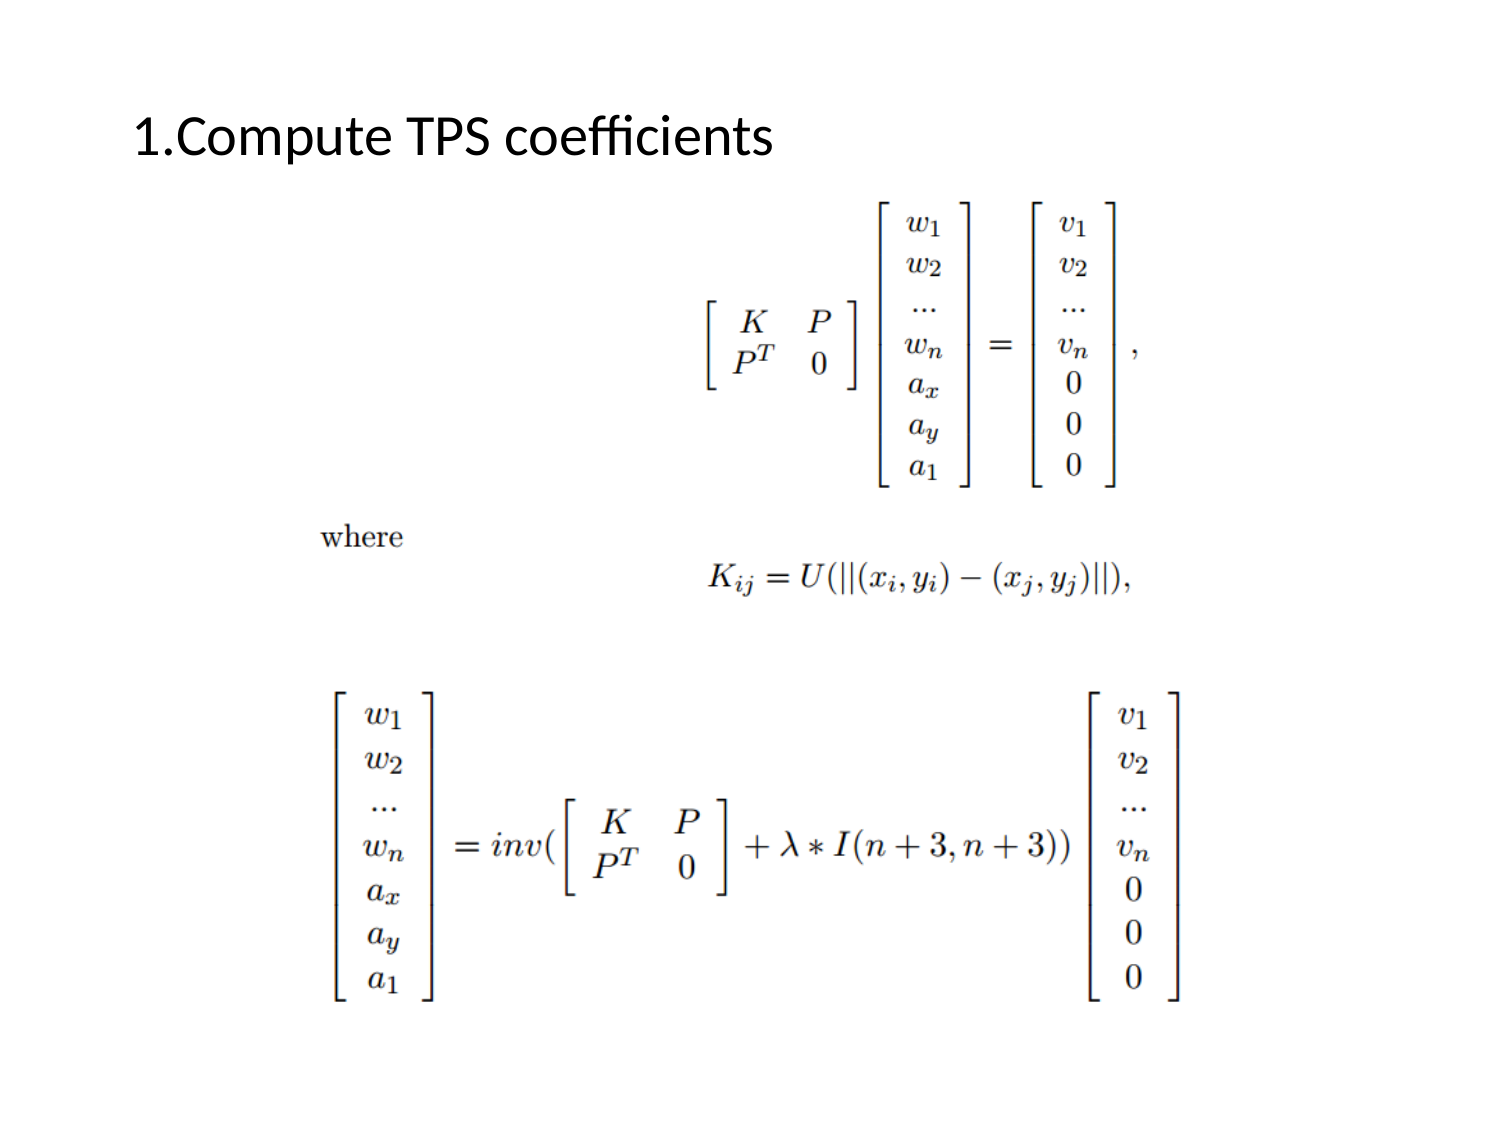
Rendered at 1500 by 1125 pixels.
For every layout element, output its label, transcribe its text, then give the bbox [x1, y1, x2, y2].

picture [292, 175, 1208, 616]
picture [304, 670, 1208, 1020]
text_box Compute TPS coefficients [117, 89, 1442, 175]
